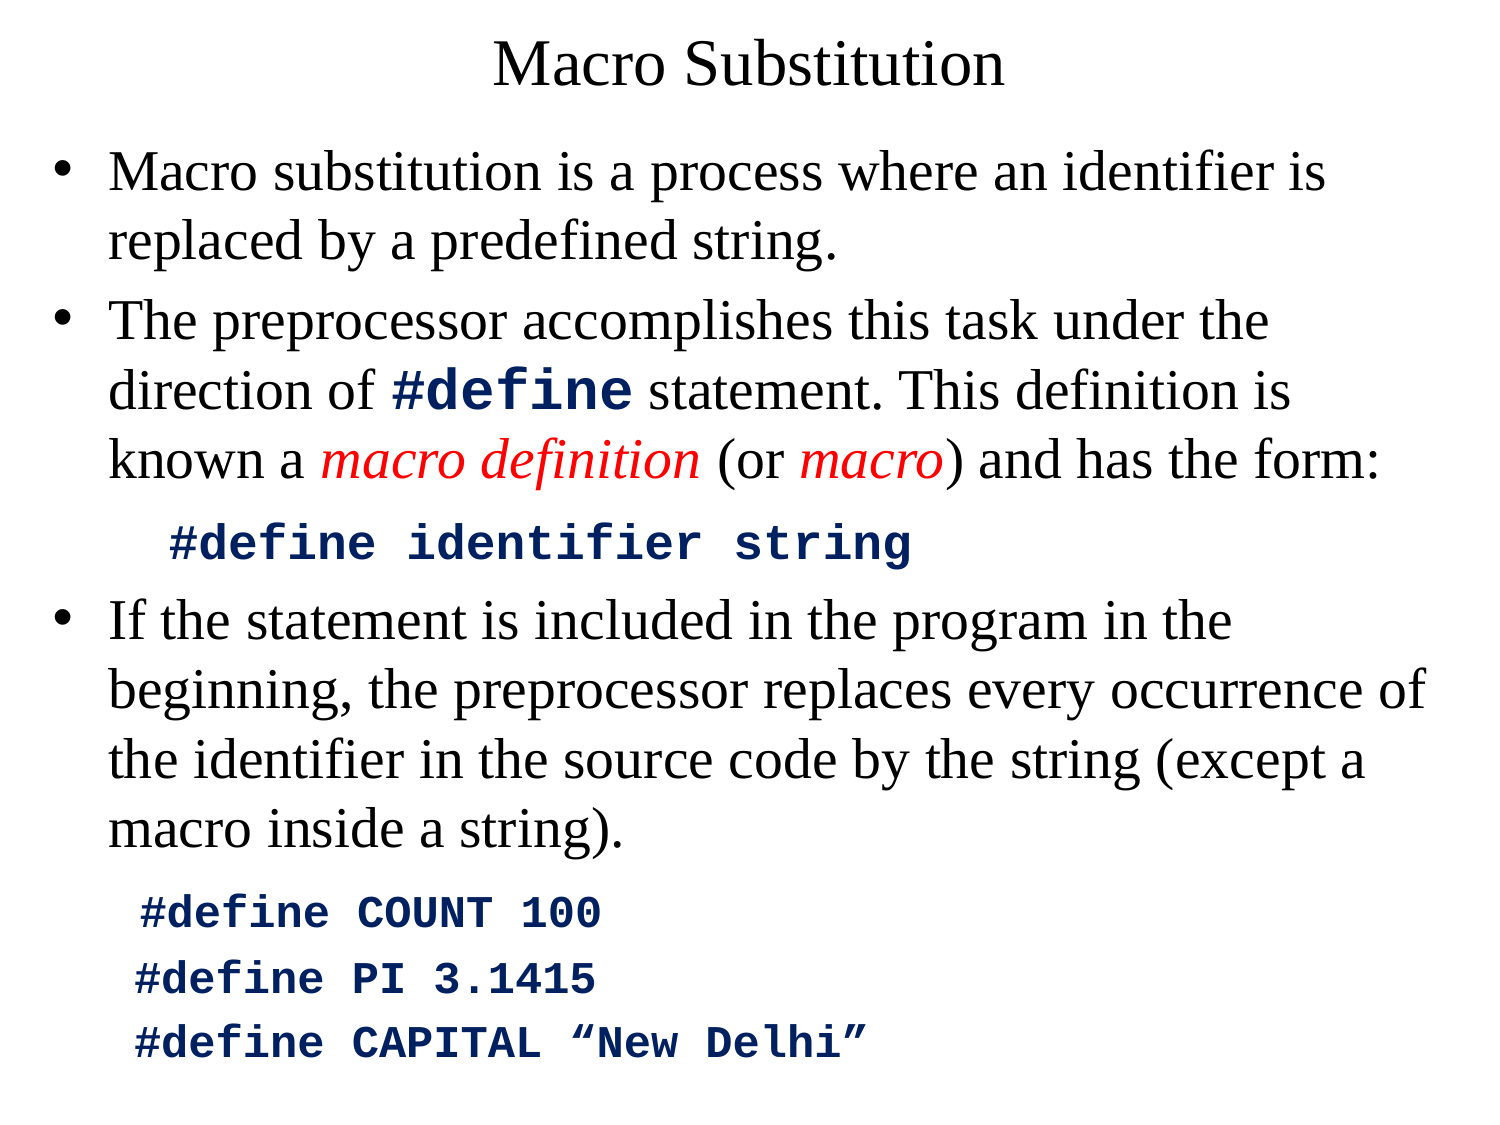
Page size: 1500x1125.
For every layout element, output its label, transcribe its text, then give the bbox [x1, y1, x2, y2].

list Macro substitution is a process where an identifier is replaced by a predefined string. The preprocessor accomplishes this task under the direction of #define statement. This definition is known a macro definition (or macro) and has the form: #define identifier string If the statement is included in the program in the beginning, the preprocessor replaces every occurrence of the identifier in the source code by the string (except a macro inside a string). #define COUNT 100 #define PI 3.1415 #define CAPITAL “New Delhi” [37, 125, 1463, 1075]
title Macro Substitution [75, 12, 1425, 105]
